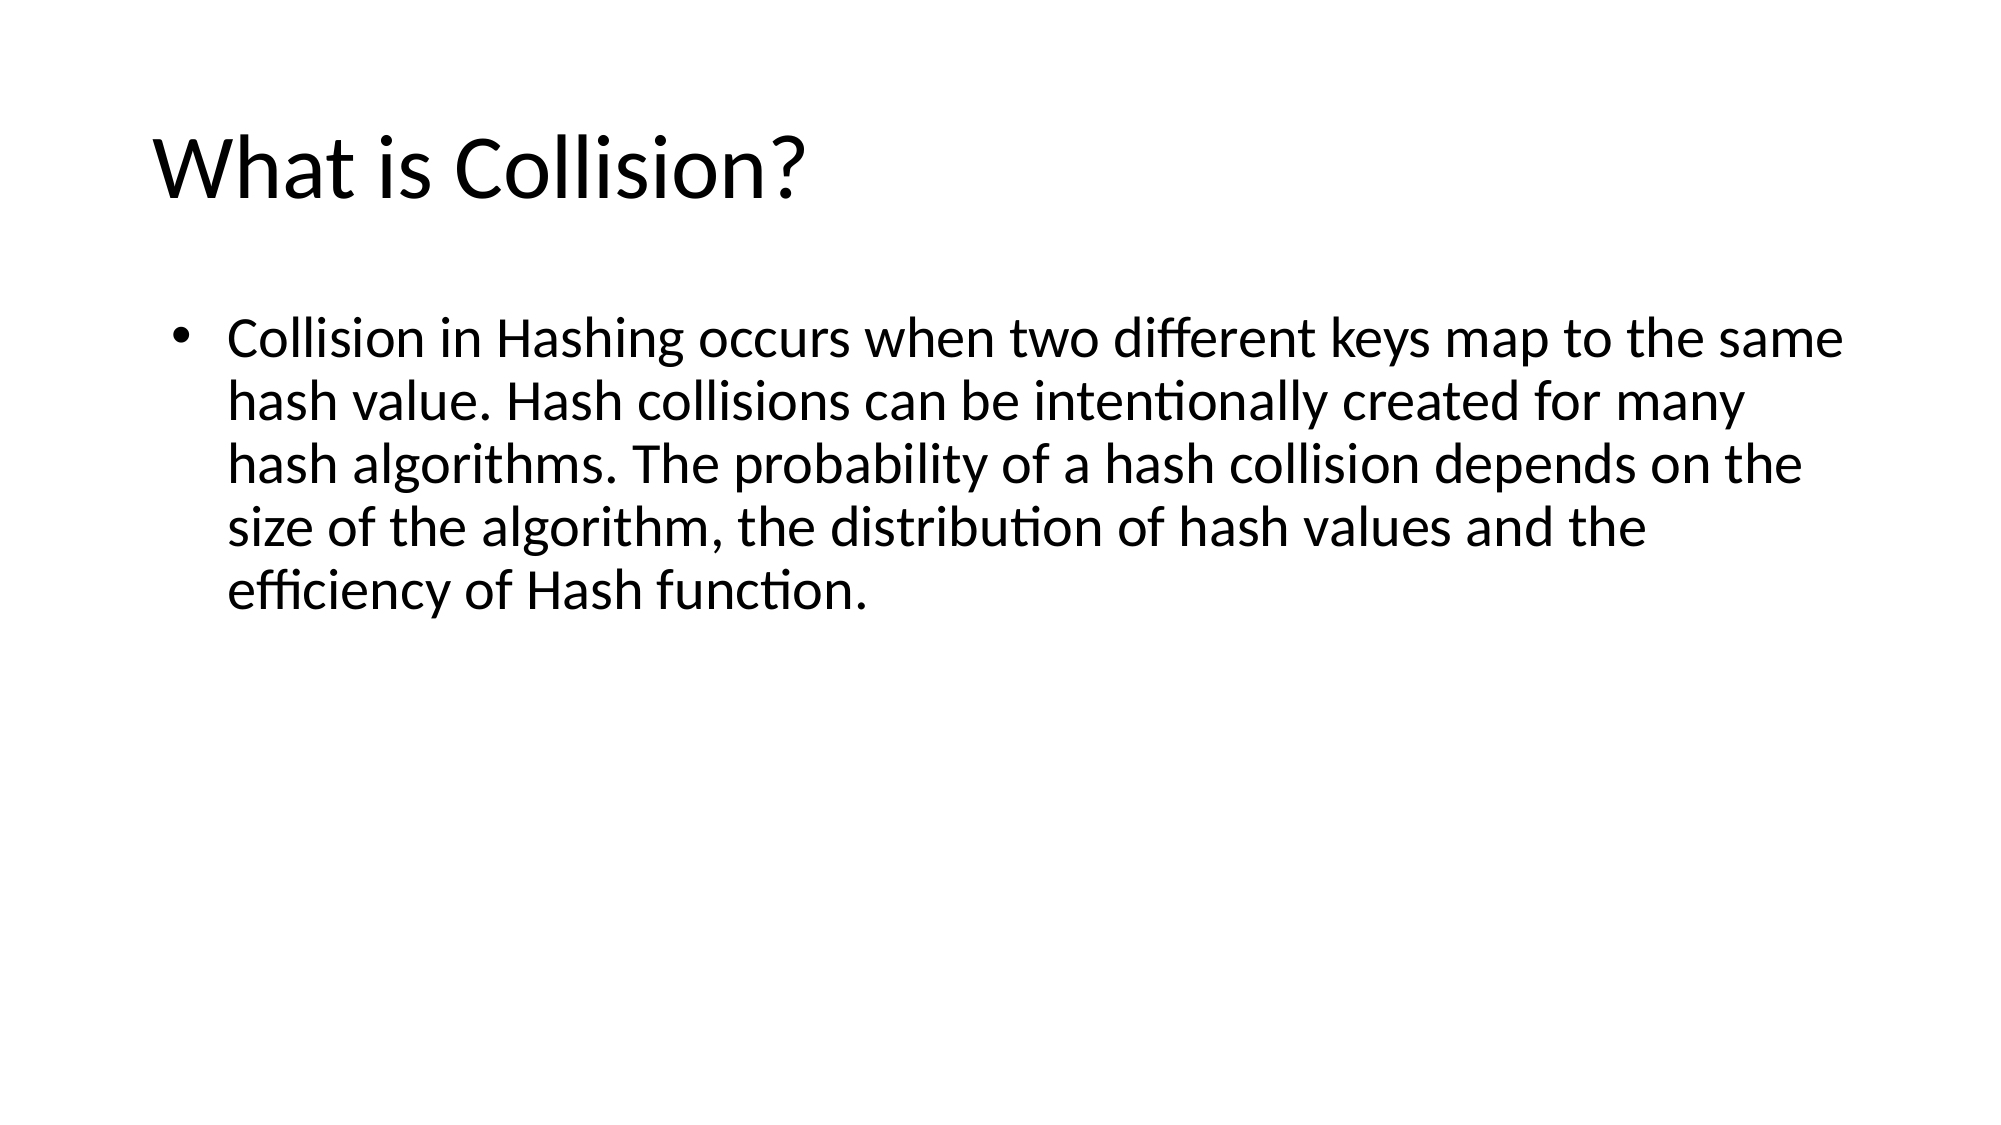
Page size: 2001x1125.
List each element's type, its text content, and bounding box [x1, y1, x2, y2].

title What is Collision? [137, 59, 1863, 278]
list Collision in Hashing occurs when two different keys map to the same hash value. Hash collisions can be intentionally created for many hash algorithms. The probability of a hash collision depends on the size of the algorithm, the distribution of hash values and the efficiency of Hash function. [137, 299, 1863, 1014]
